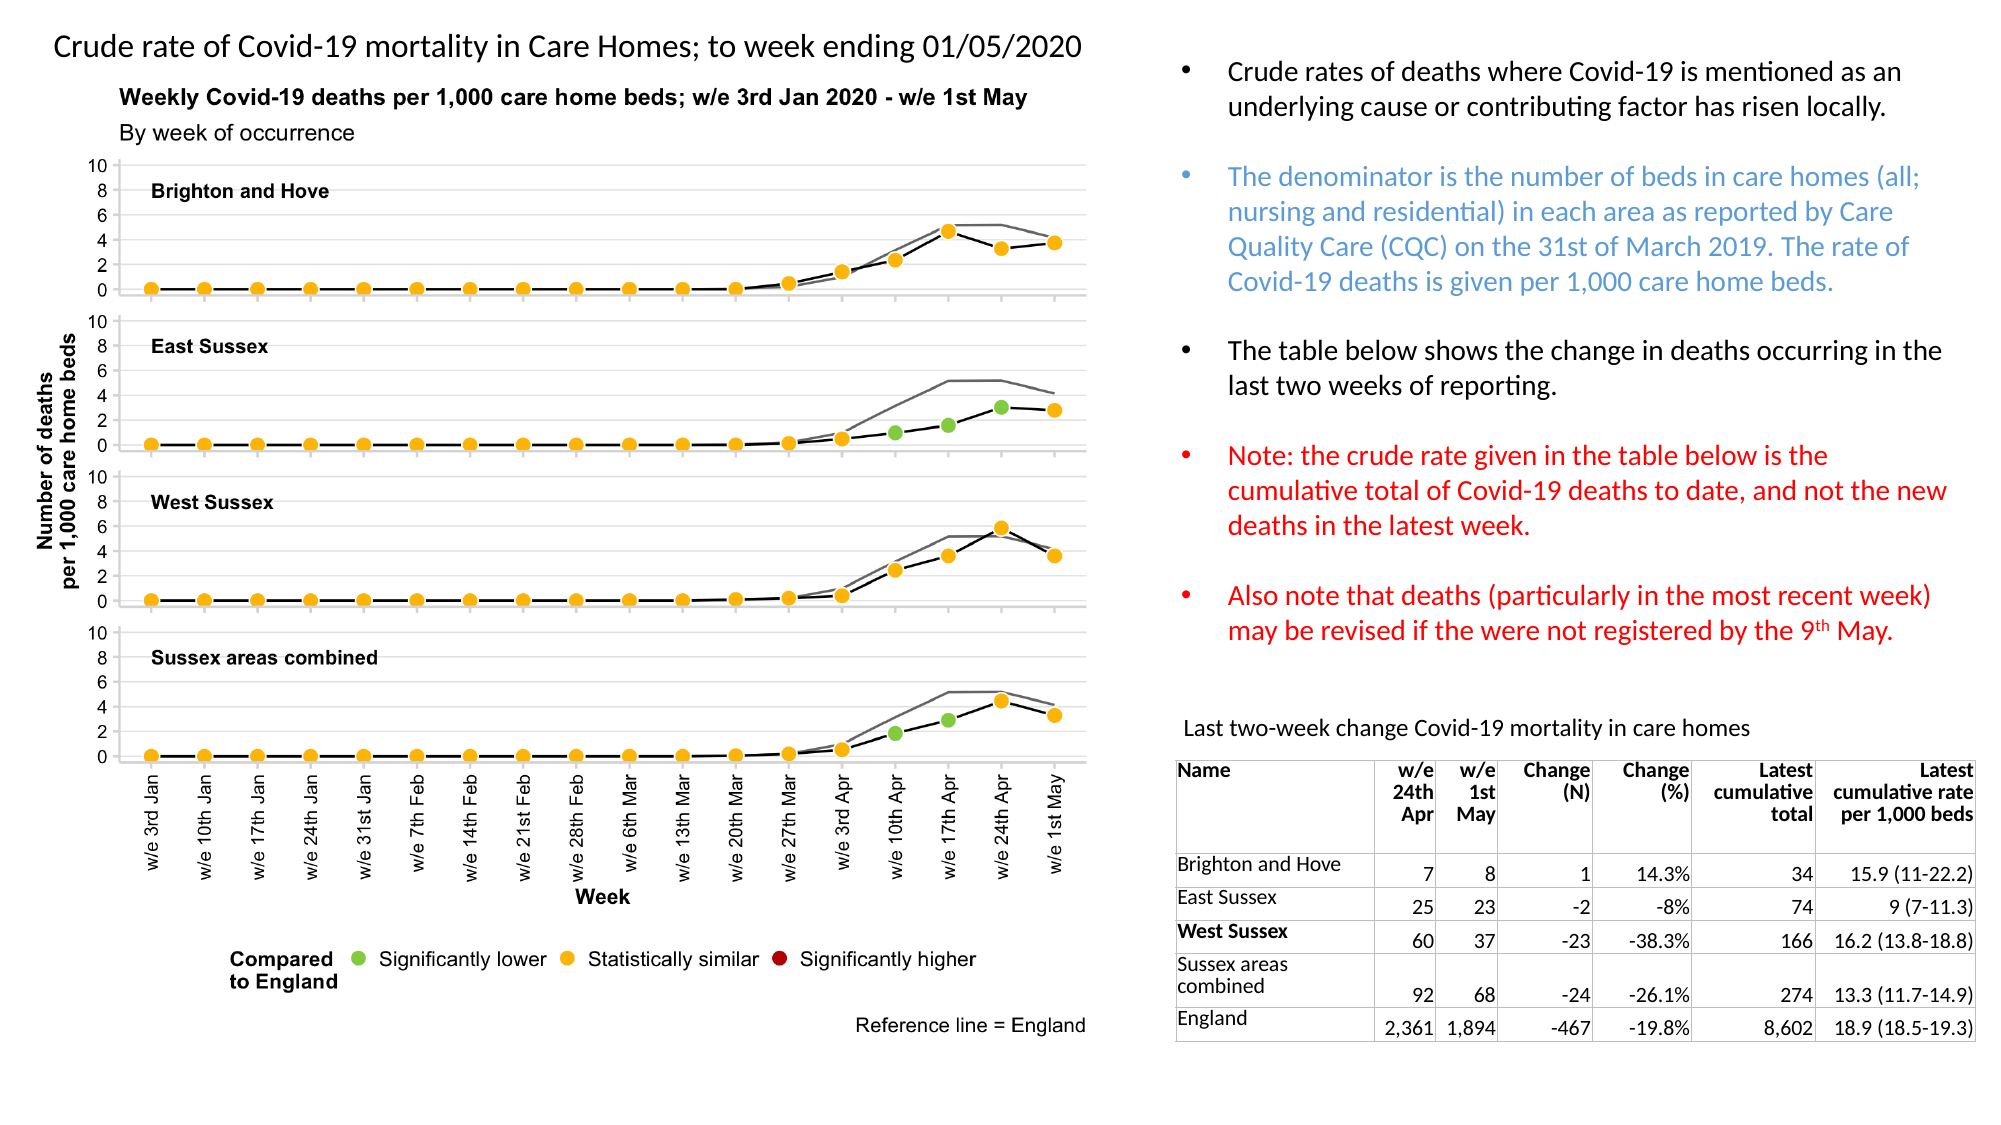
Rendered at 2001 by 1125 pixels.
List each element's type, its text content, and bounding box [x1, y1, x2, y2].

table_cell 92 [1375, 954, 1435, 1007]
table_cell 8,602 [1692, 1008, 1815, 1041]
table_cell 23 [1436, 888, 1497, 920]
table_cell Brighton and Hove [1177, 854, 1374, 887]
table_cell -38.3% [1593, 921, 1691, 953]
table_cell -8% [1593, 888, 1691, 920]
table_header Latest cumulative rate per 1,000 beds [1816, 761, 1975, 853]
table_cell 7 [1375, 854, 1435, 887]
text_box Crude rate of Covid-19 mortality in Care Homes; to week ending 01/05/2020 [38, 16, 1099, 72]
table_cell 15.9 (11-22.2) [1816, 854, 1975, 887]
table_cell 2,361 [1375, 1008, 1435, 1041]
table_cell -26.1% [1593, 954, 1691, 1007]
table_cell -23 [1498, 921, 1592, 953]
table_cell 74 [1692, 888, 1815, 920]
table_cell 16.2 (13.8-18.8) [1816, 921, 1975, 953]
table_header w/e 1st May [1436, 761, 1497, 853]
table_cell -467 [1498, 1008, 1592, 1041]
table_cell 274 [1692, 954, 1815, 1007]
table_cell 8 [1436, 854, 1497, 887]
table_cell -2 [1498, 888, 1592, 920]
table_header Name [1177, 761, 1374, 853]
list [24, 75, 1099, 1050]
table_cell 166 [1692, 921, 1815, 953]
table_cell West Sussex [1177, 921, 1374, 953]
table_cell 37 [1436, 921, 1497, 953]
table_cell 68 [1436, 954, 1497, 1007]
table_cell Sussex areas combined [1177, 954, 1374, 1007]
table_cell -24 [1498, 954, 1592, 1007]
table_cell 9 (7-11.3) [1816, 888, 1975, 920]
table_cell 13.3 (11.7-14.9) [1816, 954, 1975, 1007]
table_cell -19.8% [1593, 1008, 1691, 1041]
text_box Crude rates of deaths where Covid-19 is mentioned as an underlying cause or contributing factor has risen locally. The denominator is the number of beds in care homes (all; nursing and residential) in each area as reported by Care Quality Care (CQC) on the 31st of March 2019. The rate of Covid-19 deaths is given per 1,000 care home beds. The table below shows the change in deaths occurring in the last two weeks of reporting. Note: the crude rate given in the table below is the cumulative total of Covid-19 deaths to date, and not the new deaths in the latest week. Also note that deaths (particularly in the most recent week) may be revised if the were not registered by the 9th May. [1166, 44, 1967, 689]
table_cell 14.3% [1593, 854, 1691, 887]
table_cell 25 [1375, 888, 1435, 920]
table_cell 34 [1692, 854, 1815, 887]
table_header Change (N) [1498, 761, 1592, 853]
table_cell East Sussex [1177, 888, 1374, 920]
table_cell 1,894 [1436, 1008, 1497, 1041]
table_cell 18.9 (18.5-19.3) [1816, 1008, 1975, 1041]
text_box Last two-week change Covid-19 mortality in care homes [1168, 704, 1767, 750]
table_header w/e 24th Apr [1375, 761, 1435, 853]
table_header Change (%) [1593, 761, 1691, 853]
table_cell England [1177, 1008, 1374, 1041]
table_header Latest cumulative total [1692, 761, 1815, 853]
table_cell 60 [1375, 921, 1435, 953]
table_cell 1 [1498, 854, 1592, 887]
